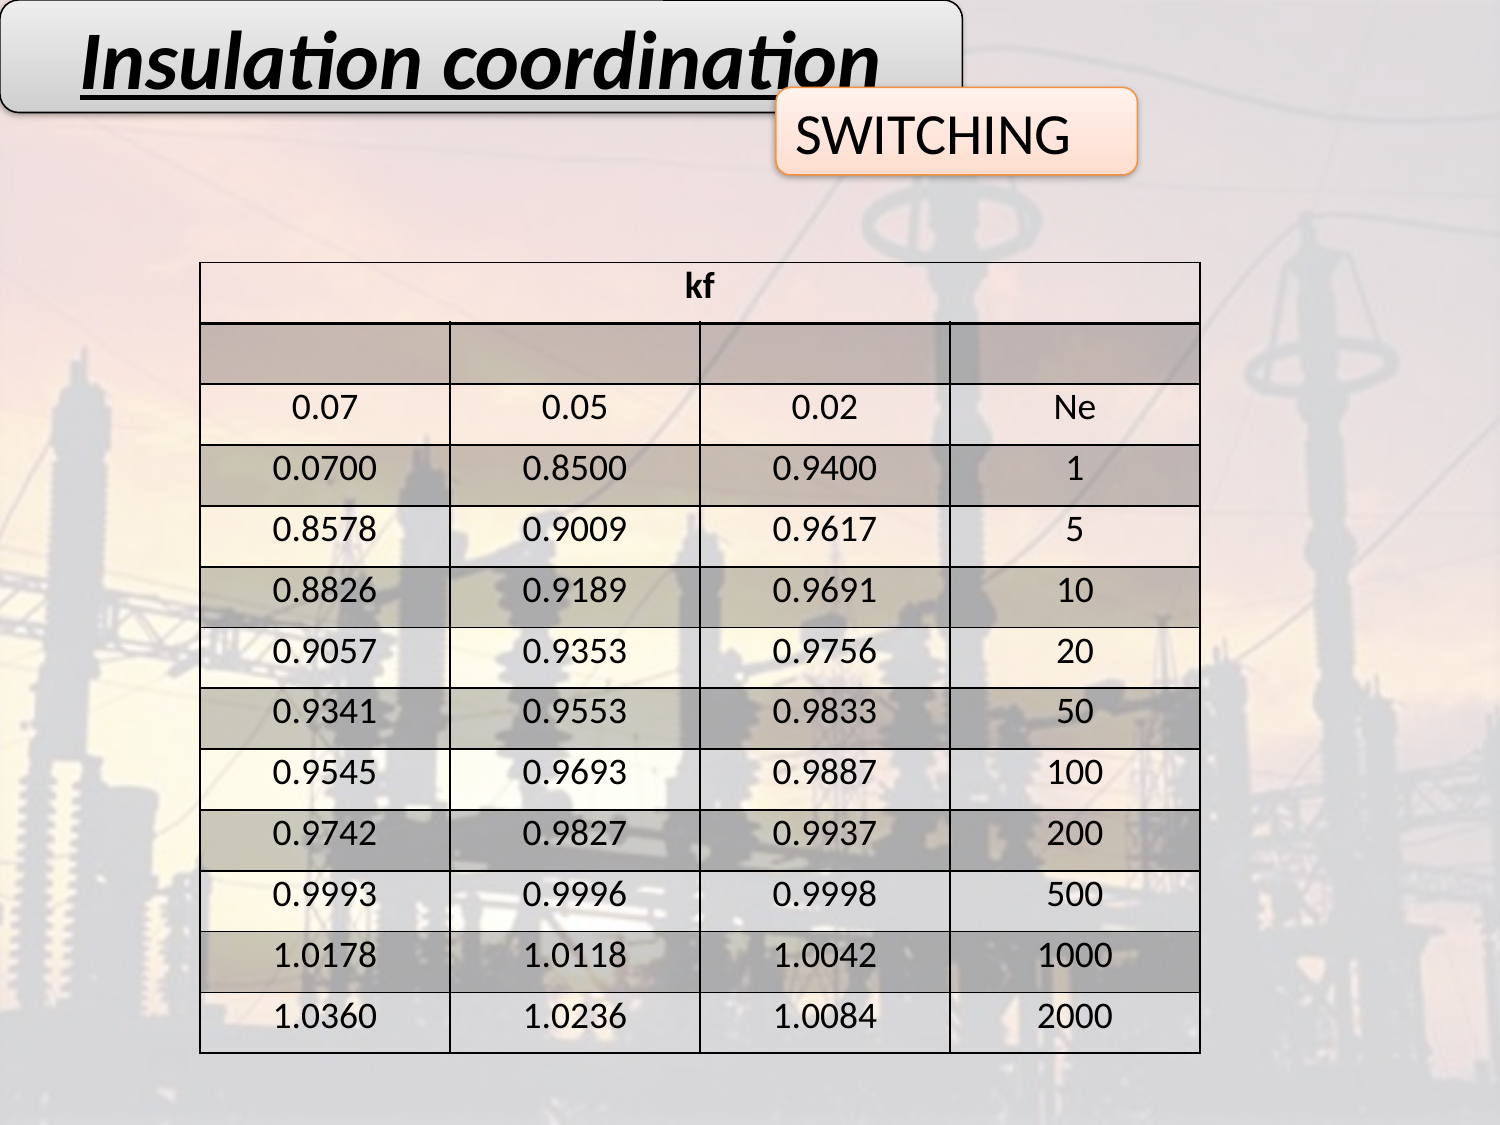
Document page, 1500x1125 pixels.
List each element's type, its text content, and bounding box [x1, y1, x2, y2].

table_cell [951, 325, 1199, 383]
table_cell 0.9553 [451, 689, 699, 748]
table_cell 0.9887 [701, 750, 949, 809]
table_cell 0.9827 [451, 811, 699, 870]
table_cell 0.07 [201, 385, 449, 444]
table_cell 0.9009 [451, 507, 699, 566]
table_header kf [201, 263, 1199, 322]
table_cell 1.0178 [201, 932, 449, 992]
table_cell 0.9353 [451, 628, 699, 687]
table_cell 0.9998 [701, 872, 949, 931]
table_cell 1.0042 [701, 932, 949, 992]
table_cell 200 [951, 811, 1199, 870]
table_cell 5 [951, 507, 1199, 566]
table_cell 0.05 [451, 385, 699, 444]
table_cell 0.9545 [201, 750, 449, 809]
table_cell 0.9833 [701, 689, 949, 748]
table_cell 0.9400 [701, 446, 949, 505]
table_cell 1.0084 [701, 993, 949, 1052]
table_cell 500 [951, 872, 1199, 931]
text_box Insulation coordination [0, 0, 964, 114]
table_cell 0.02 [701, 385, 949, 444]
table_cell 1.0236 [451, 993, 699, 1052]
table_cell 1 [951, 446, 1199, 505]
table_cell 0.9937 [701, 811, 949, 870]
table_cell 0.8500 [451, 446, 699, 505]
table_cell 1.0360 [201, 993, 449, 1052]
table_cell 0.8578 [201, 507, 449, 566]
table_cell 0.9996 [451, 872, 699, 931]
table_cell [201, 325, 449, 383]
table_cell [701, 325, 949, 383]
table_cell 50 [951, 689, 1199, 748]
table_cell 0.9993 [201, 872, 449, 931]
table_cell 0.9742 [201, 811, 449, 870]
table_cell 100 [951, 750, 1199, 809]
table_cell [451, 325, 699, 383]
table_cell 1.0118 [451, 932, 699, 992]
table_cell 2000 [951, 993, 1199, 1052]
table_cell 0.9617 [701, 507, 949, 566]
table_cell 0.9693 [451, 750, 699, 809]
table_cell 0.0700 [201, 446, 449, 505]
table_cell 0.9341 [201, 689, 449, 748]
table_cell 1000 [951, 932, 1199, 992]
table_cell Ne [951, 385, 1199, 444]
table_cell 20 [951, 628, 1199, 687]
table_cell 10 [951, 568, 1199, 627]
table_cell 0.9756 [701, 628, 949, 687]
table_cell 0.9057 [201, 628, 449, 687]
table_cell 0.9189 [451, 568, 699, 627]
table_cell 0.8826 [201, 568, 449, 627]
table_cell 0.9691 [701, 568, 949, 627]
text_box SWITCHING [775, 86, 1139, 176]
